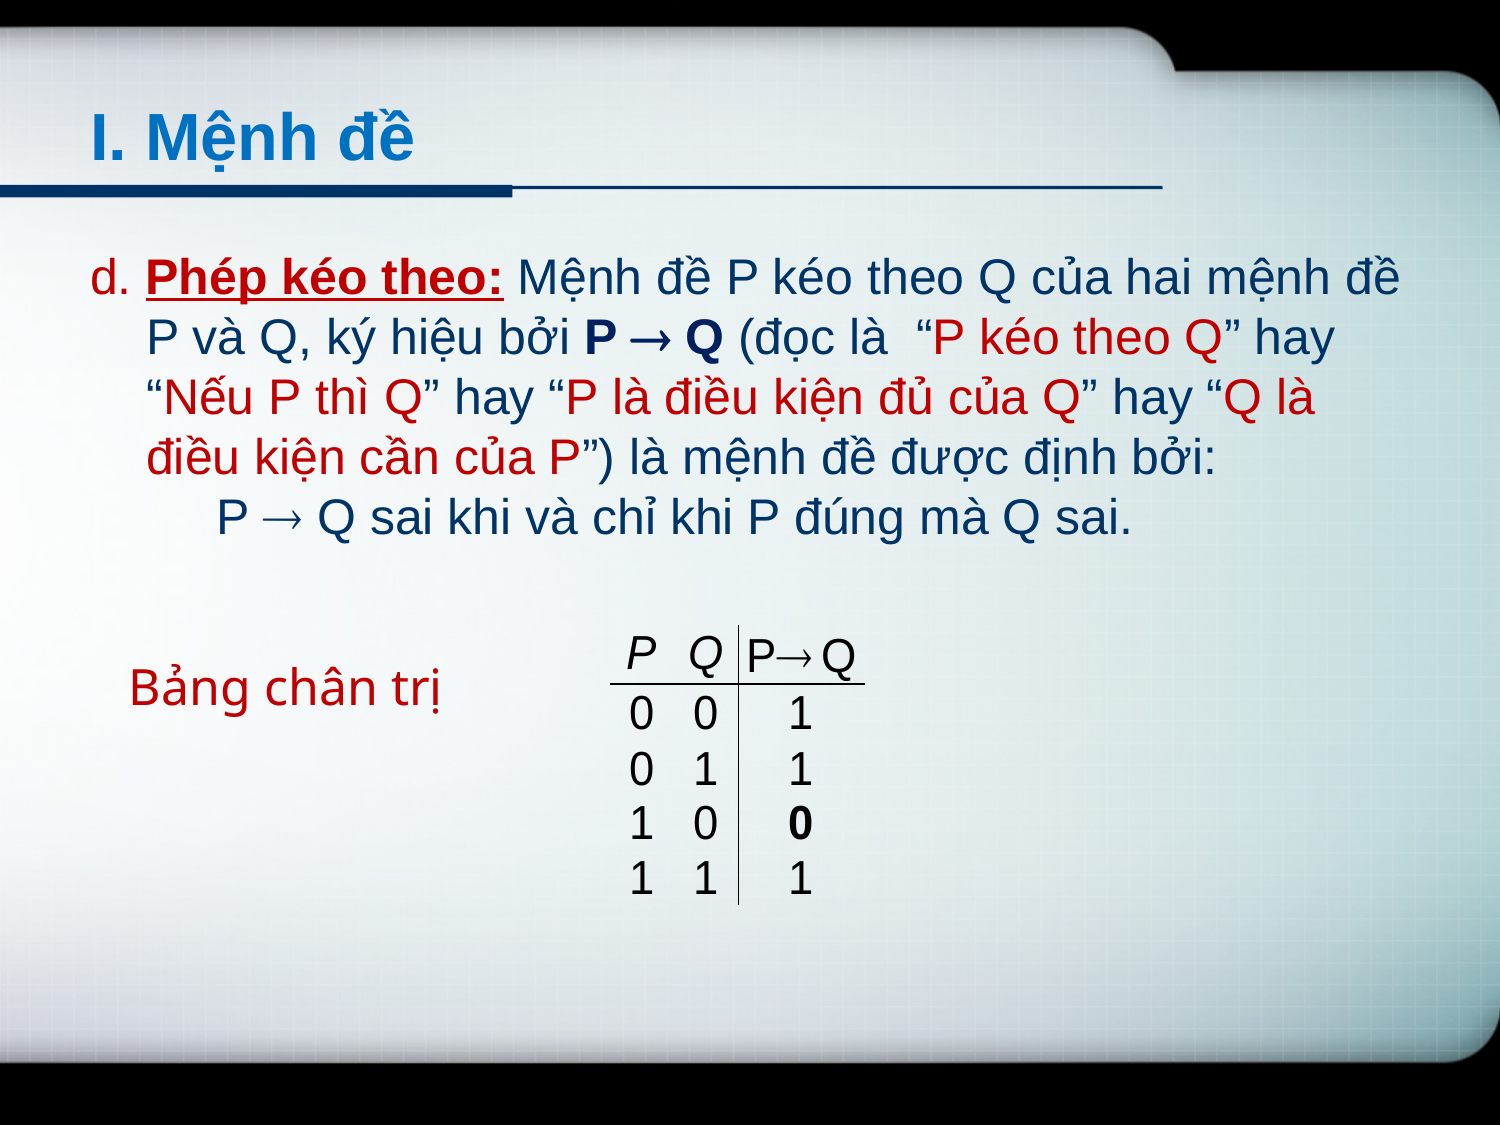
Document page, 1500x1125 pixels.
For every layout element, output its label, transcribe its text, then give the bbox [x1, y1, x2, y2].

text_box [599, 624, 911, 924]
picture [0, 0, 1500, 1125]
list d. Phép kéo theo: Mệnh đề P kéo theo Q của hai mệnh đề P và Q, ký hiệu bởi P  Q (đọc là “P kéo theo Q” hay “Nếu P thì Q” hay “P là điều kiện đủ của Q” hay “Q là điều kiện cần của P”) là mệnh đề được định bởi: P  Q sai khi và chỉ khi P đúng mà Q sai. Bảng chân trị [74, 237, 1426, 801]
title I. Mệnh đề [74, 87, 1338, 181]
